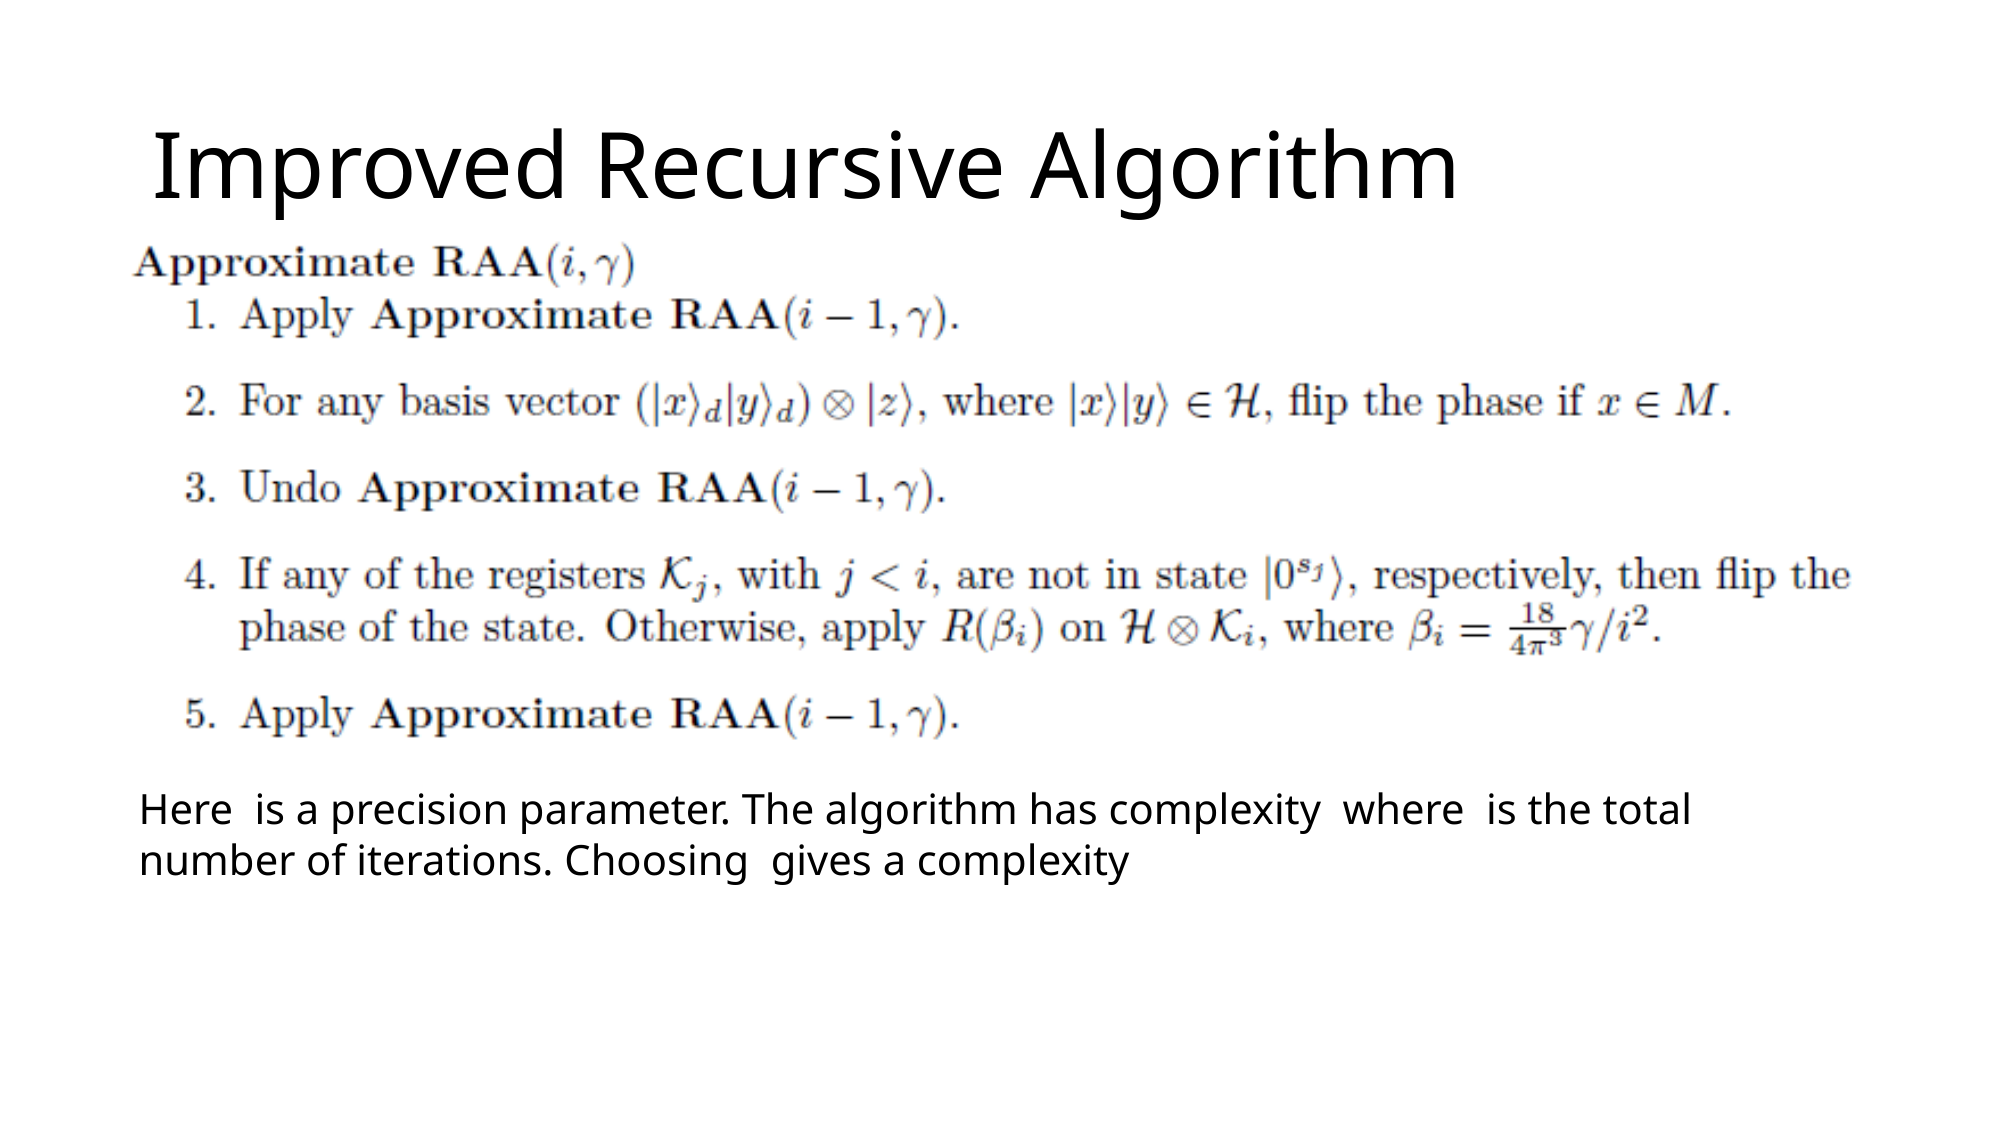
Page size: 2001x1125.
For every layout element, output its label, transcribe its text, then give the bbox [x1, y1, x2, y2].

picture [118, 231, 1864, 749]
title Improved Recursive Algorithm [137, 59, 1863, 231]
